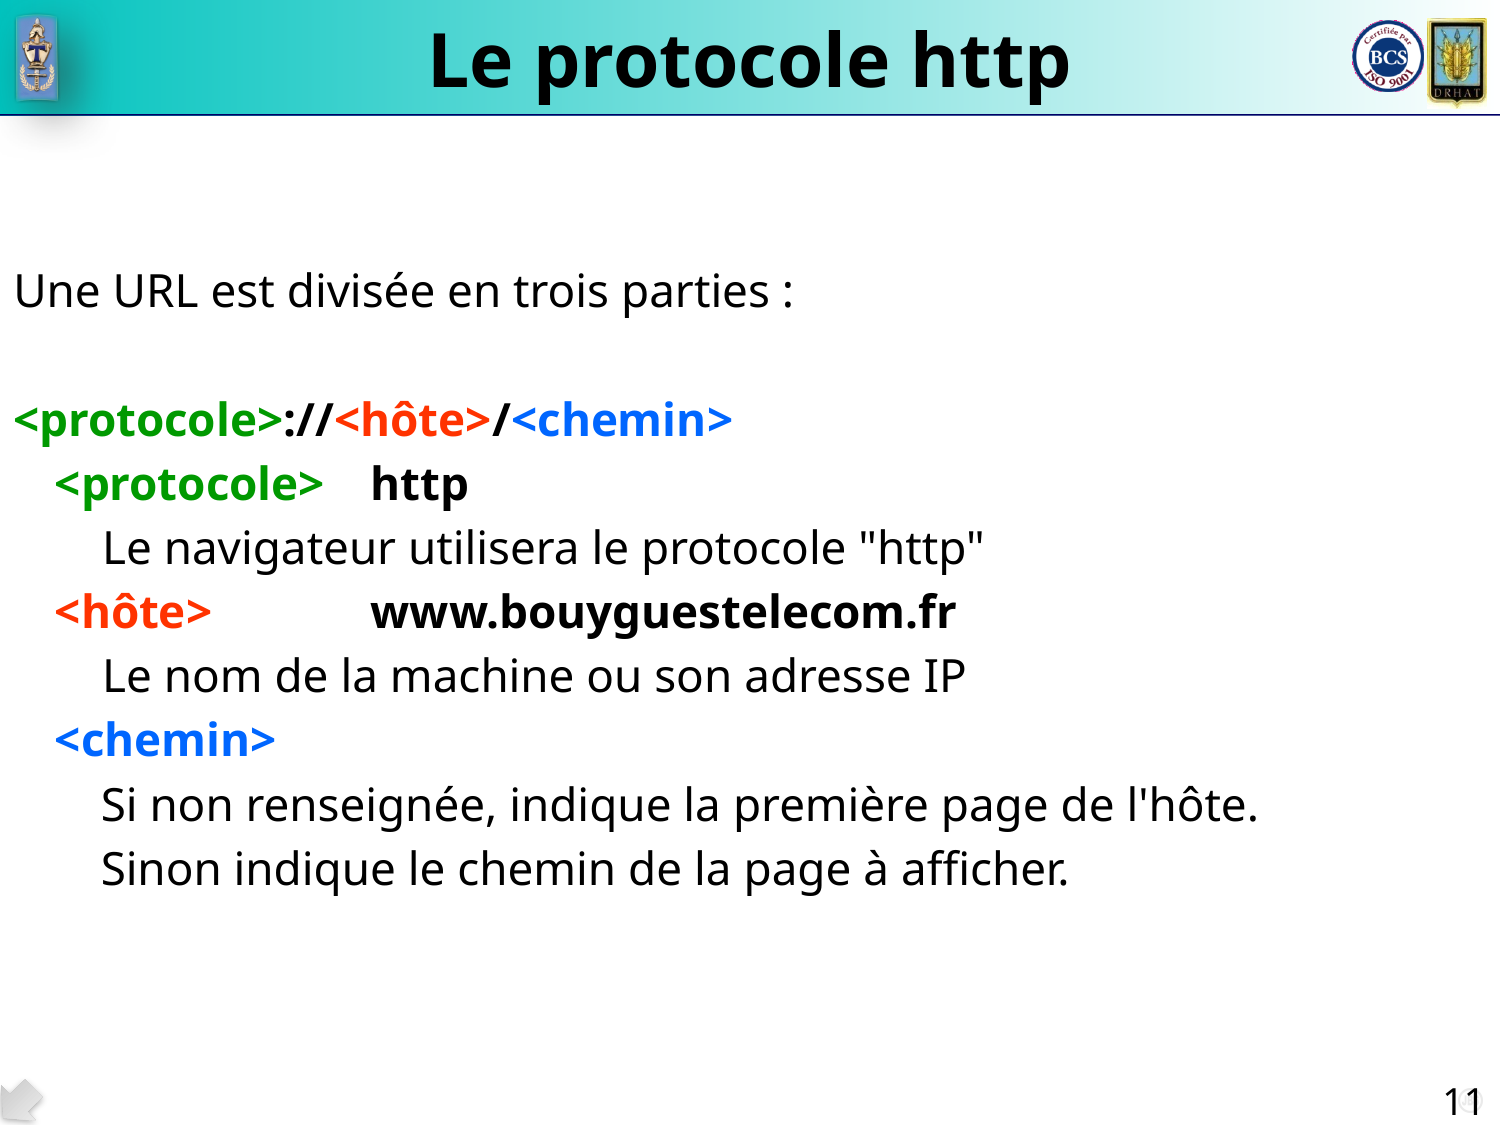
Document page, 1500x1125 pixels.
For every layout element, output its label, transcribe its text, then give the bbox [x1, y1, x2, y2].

title Le protocole http [0, 0, 1500, 114]
text_box 11 [1399, 1070, 1500, 1125]
text_box [1, 1079, 43, 1121]
list Une URL est divisée en trois parties : <protocole>://<hôte>/<chemin> <protocole> http Le navigateur utilisera le protocole "http" <hôte> www.bouyguestelecom.fr Le nom de la machine ou son adresse IP <chemin> Si non renseignée, indique la première page de l'hôte. Sinon indique le chemin de la page à afficher. [0, 255, 1500, 1012]
